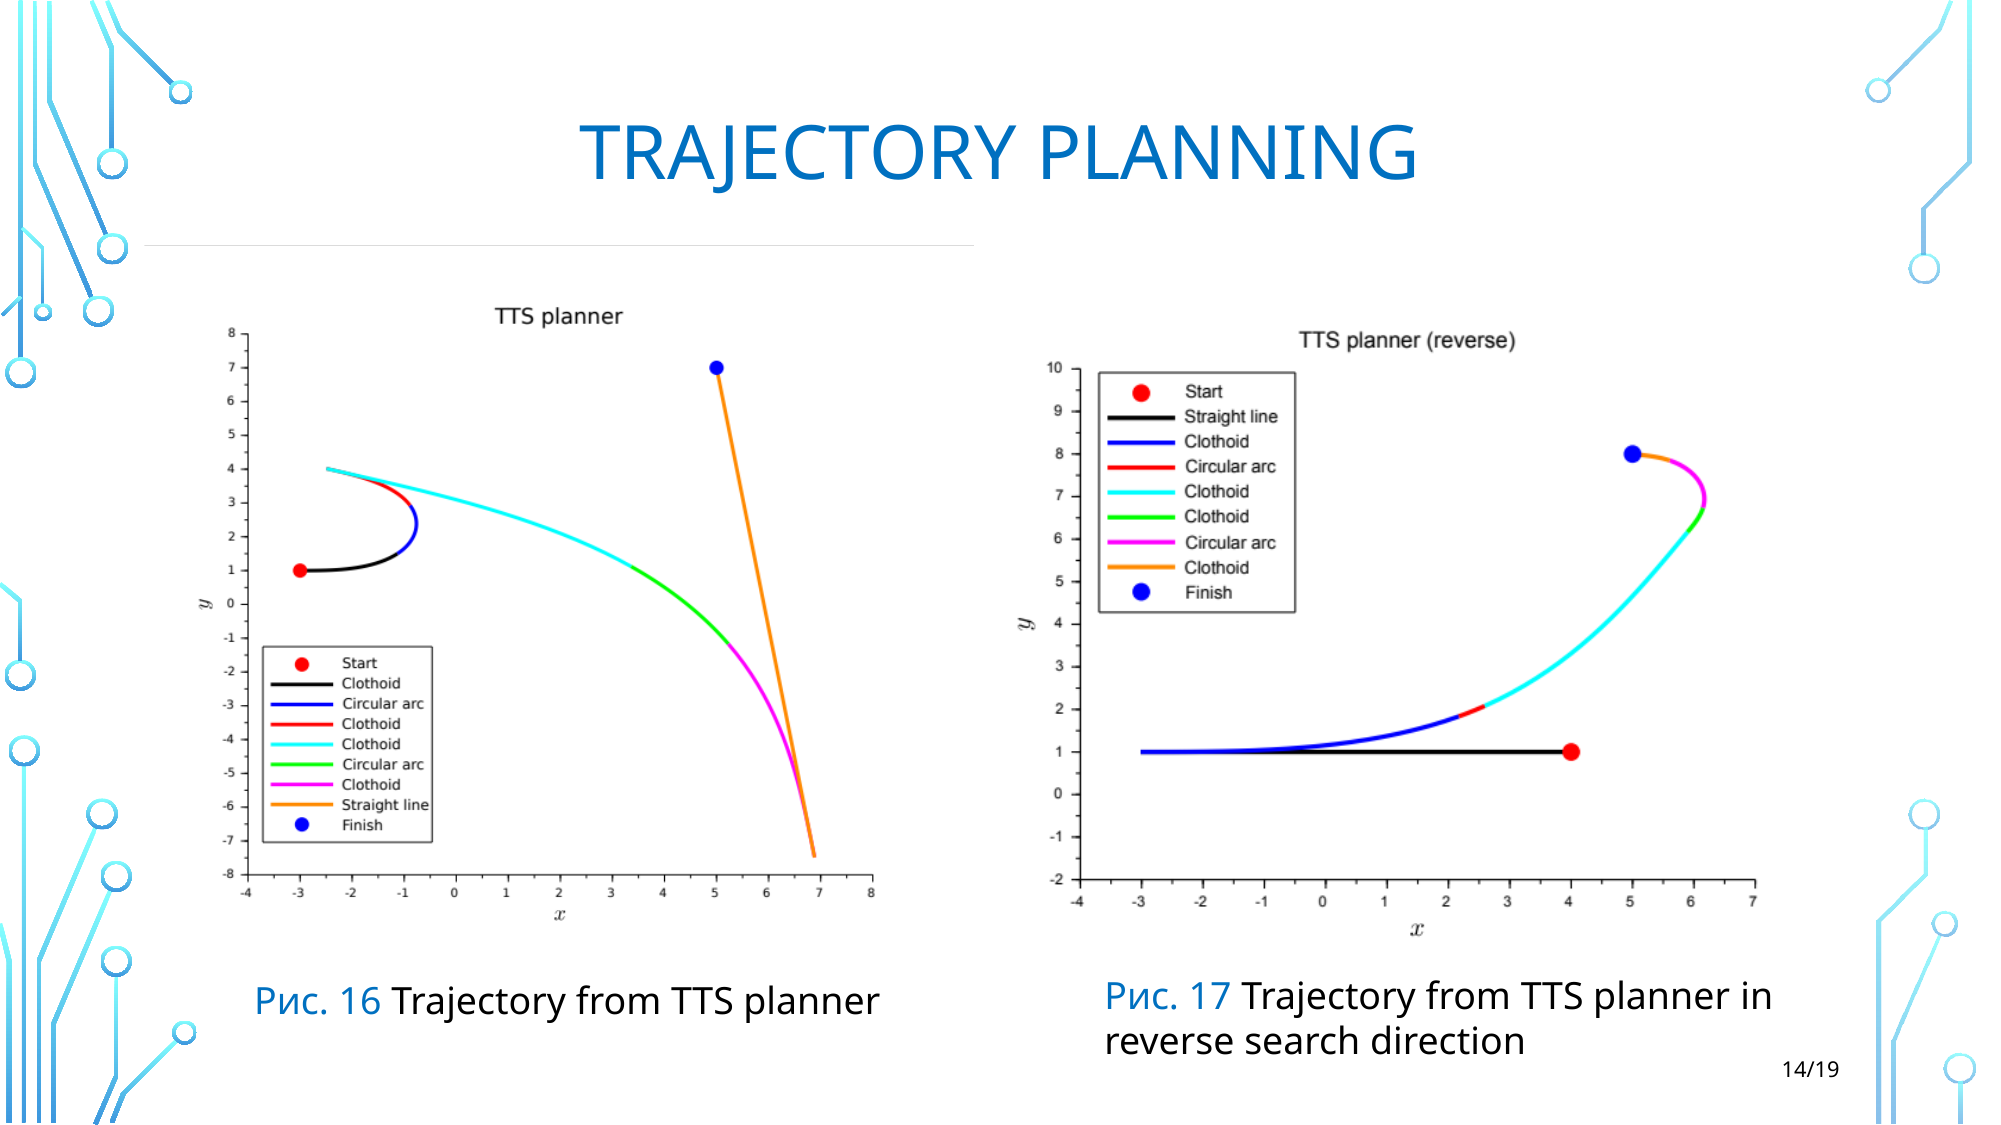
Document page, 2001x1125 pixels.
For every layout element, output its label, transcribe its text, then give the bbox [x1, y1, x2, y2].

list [967, 284, 1867, 963]
text_box Рис. 17 Trajectory from TTS planner in reverse search direction [1089, 964, 1792, 1070]
slide_number 14/19 [1728, 1040, 1855, 1101]
text_box Рис. 16 Trajectory from TTS planner [239, 969, 942, 1029]
title Trajectory planning [187, 101, 1813, 209]
picture [144, 244, 975, 963]
